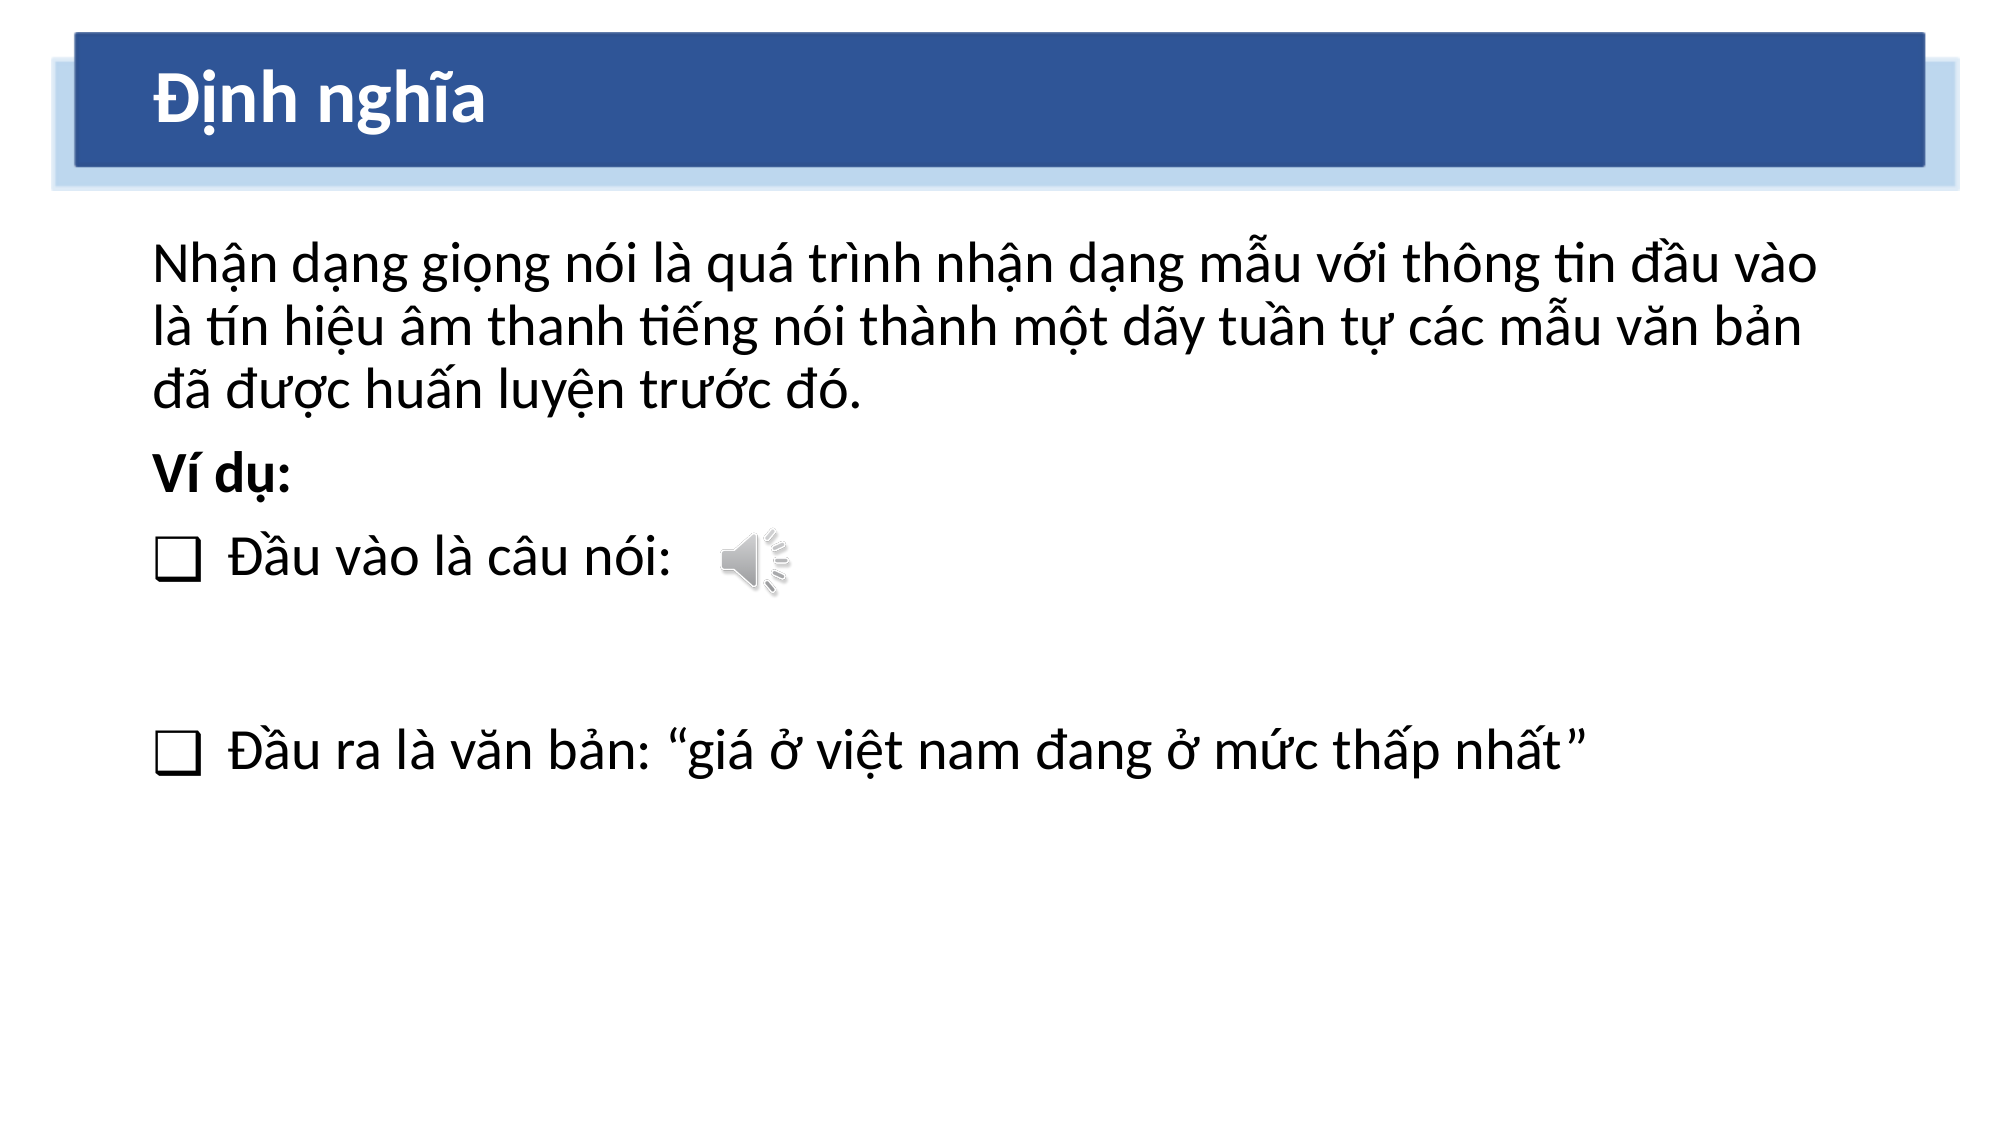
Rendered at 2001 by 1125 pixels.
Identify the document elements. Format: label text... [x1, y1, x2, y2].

text_box Đầu ra là văn bản: “giá ở việt nam đang ở mức thấp nhất” [137, 711, 1639, 790]
list Nhận dạng giọng nói là quá trình nhận dạng mẫu với thông tin đầu vào là tín hiệu âm thanh tiếng nói thành một dãy tuần tự các mẫu văn bản đã được huấn luyện trước đó. Ví dụ: Đầu vào là câu nói: [137, 224, 1863, 635]
picture [720, 526, 793, 599]
picture [51, 32, 1960, 191]
